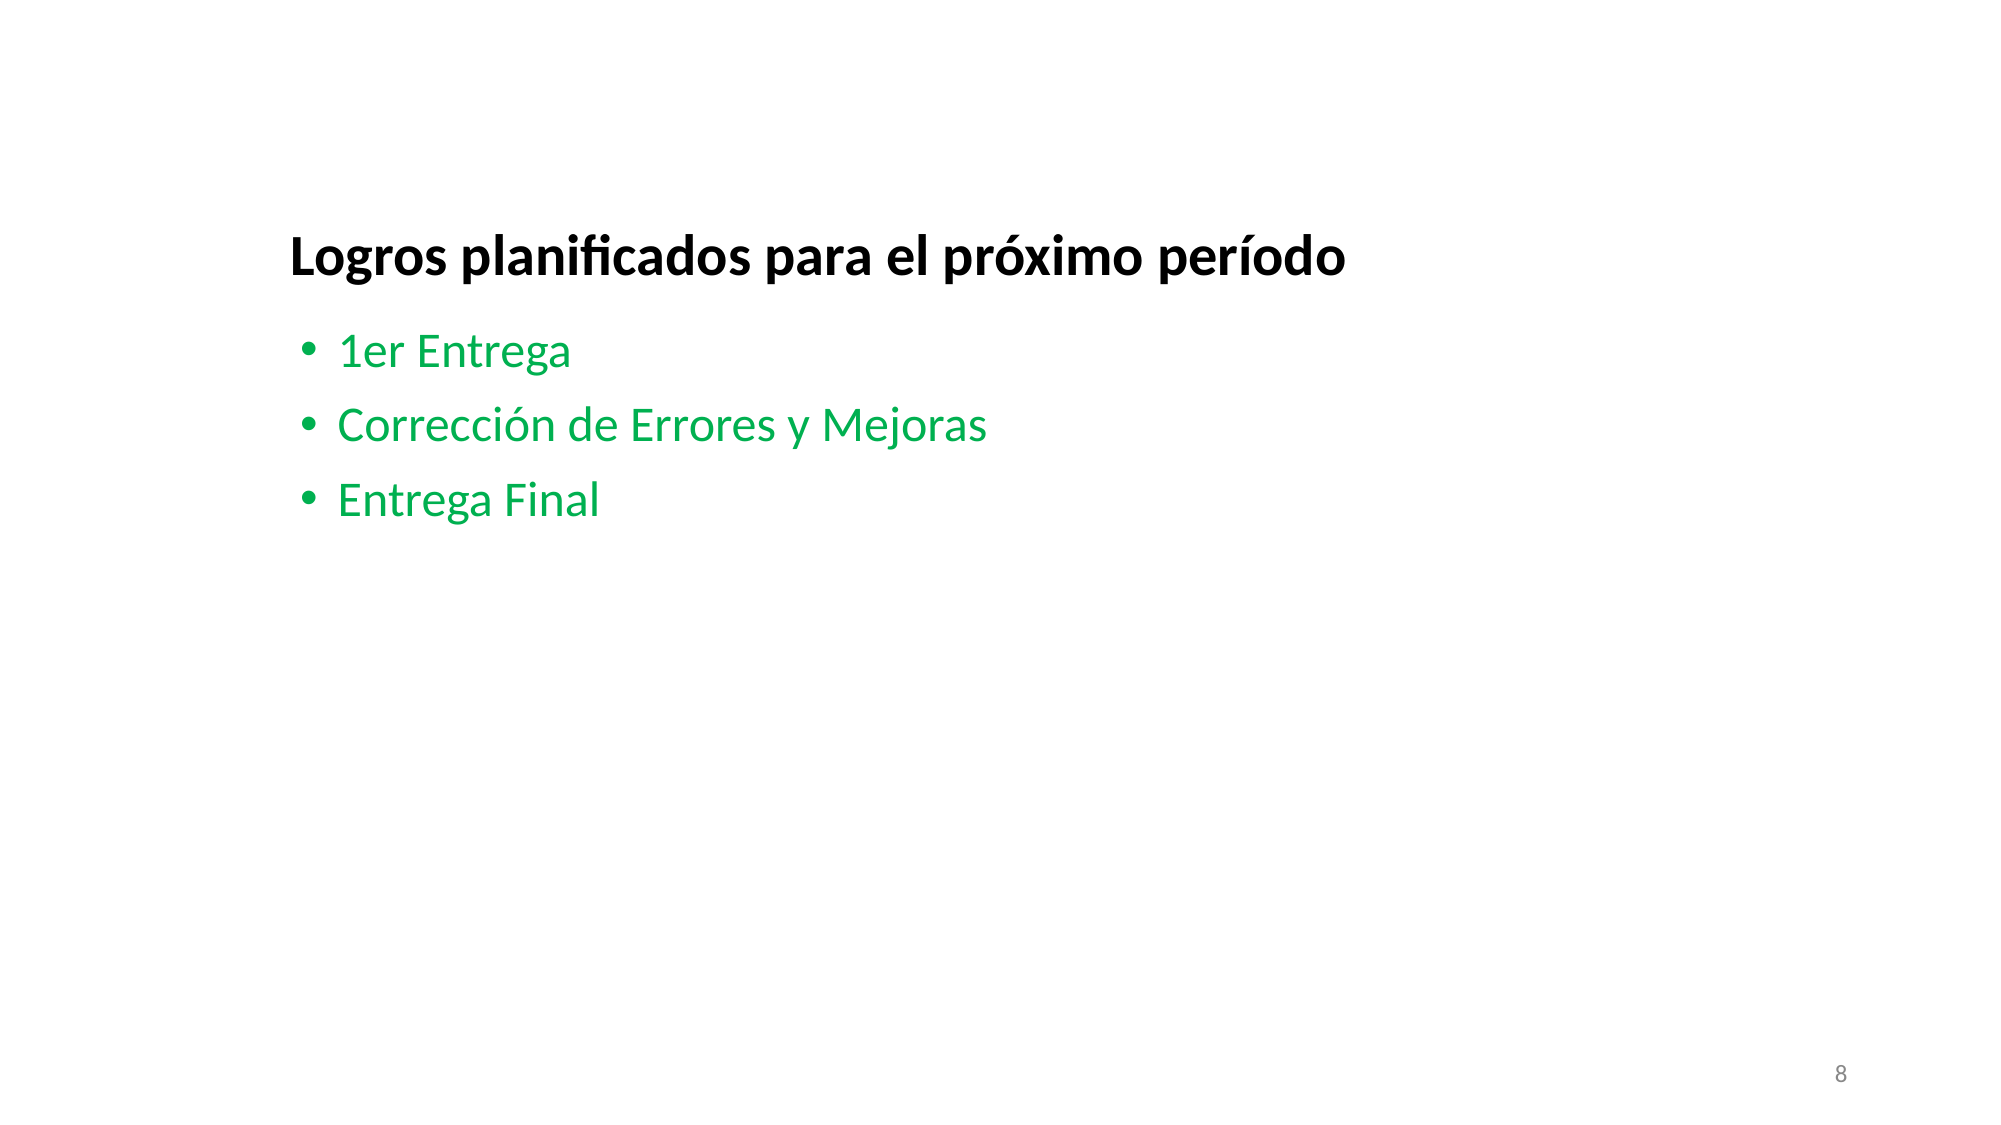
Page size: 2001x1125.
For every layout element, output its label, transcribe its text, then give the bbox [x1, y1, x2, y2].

text_box Logros planificados para el próximo período [275, 222, 1551, 282]
slide_number ‹#› [1412, 1042, 1863, 1103]
list 1er Entrega Corrección de Errores y Mejoras Entrega Final [285, 316, 1640, 997]
